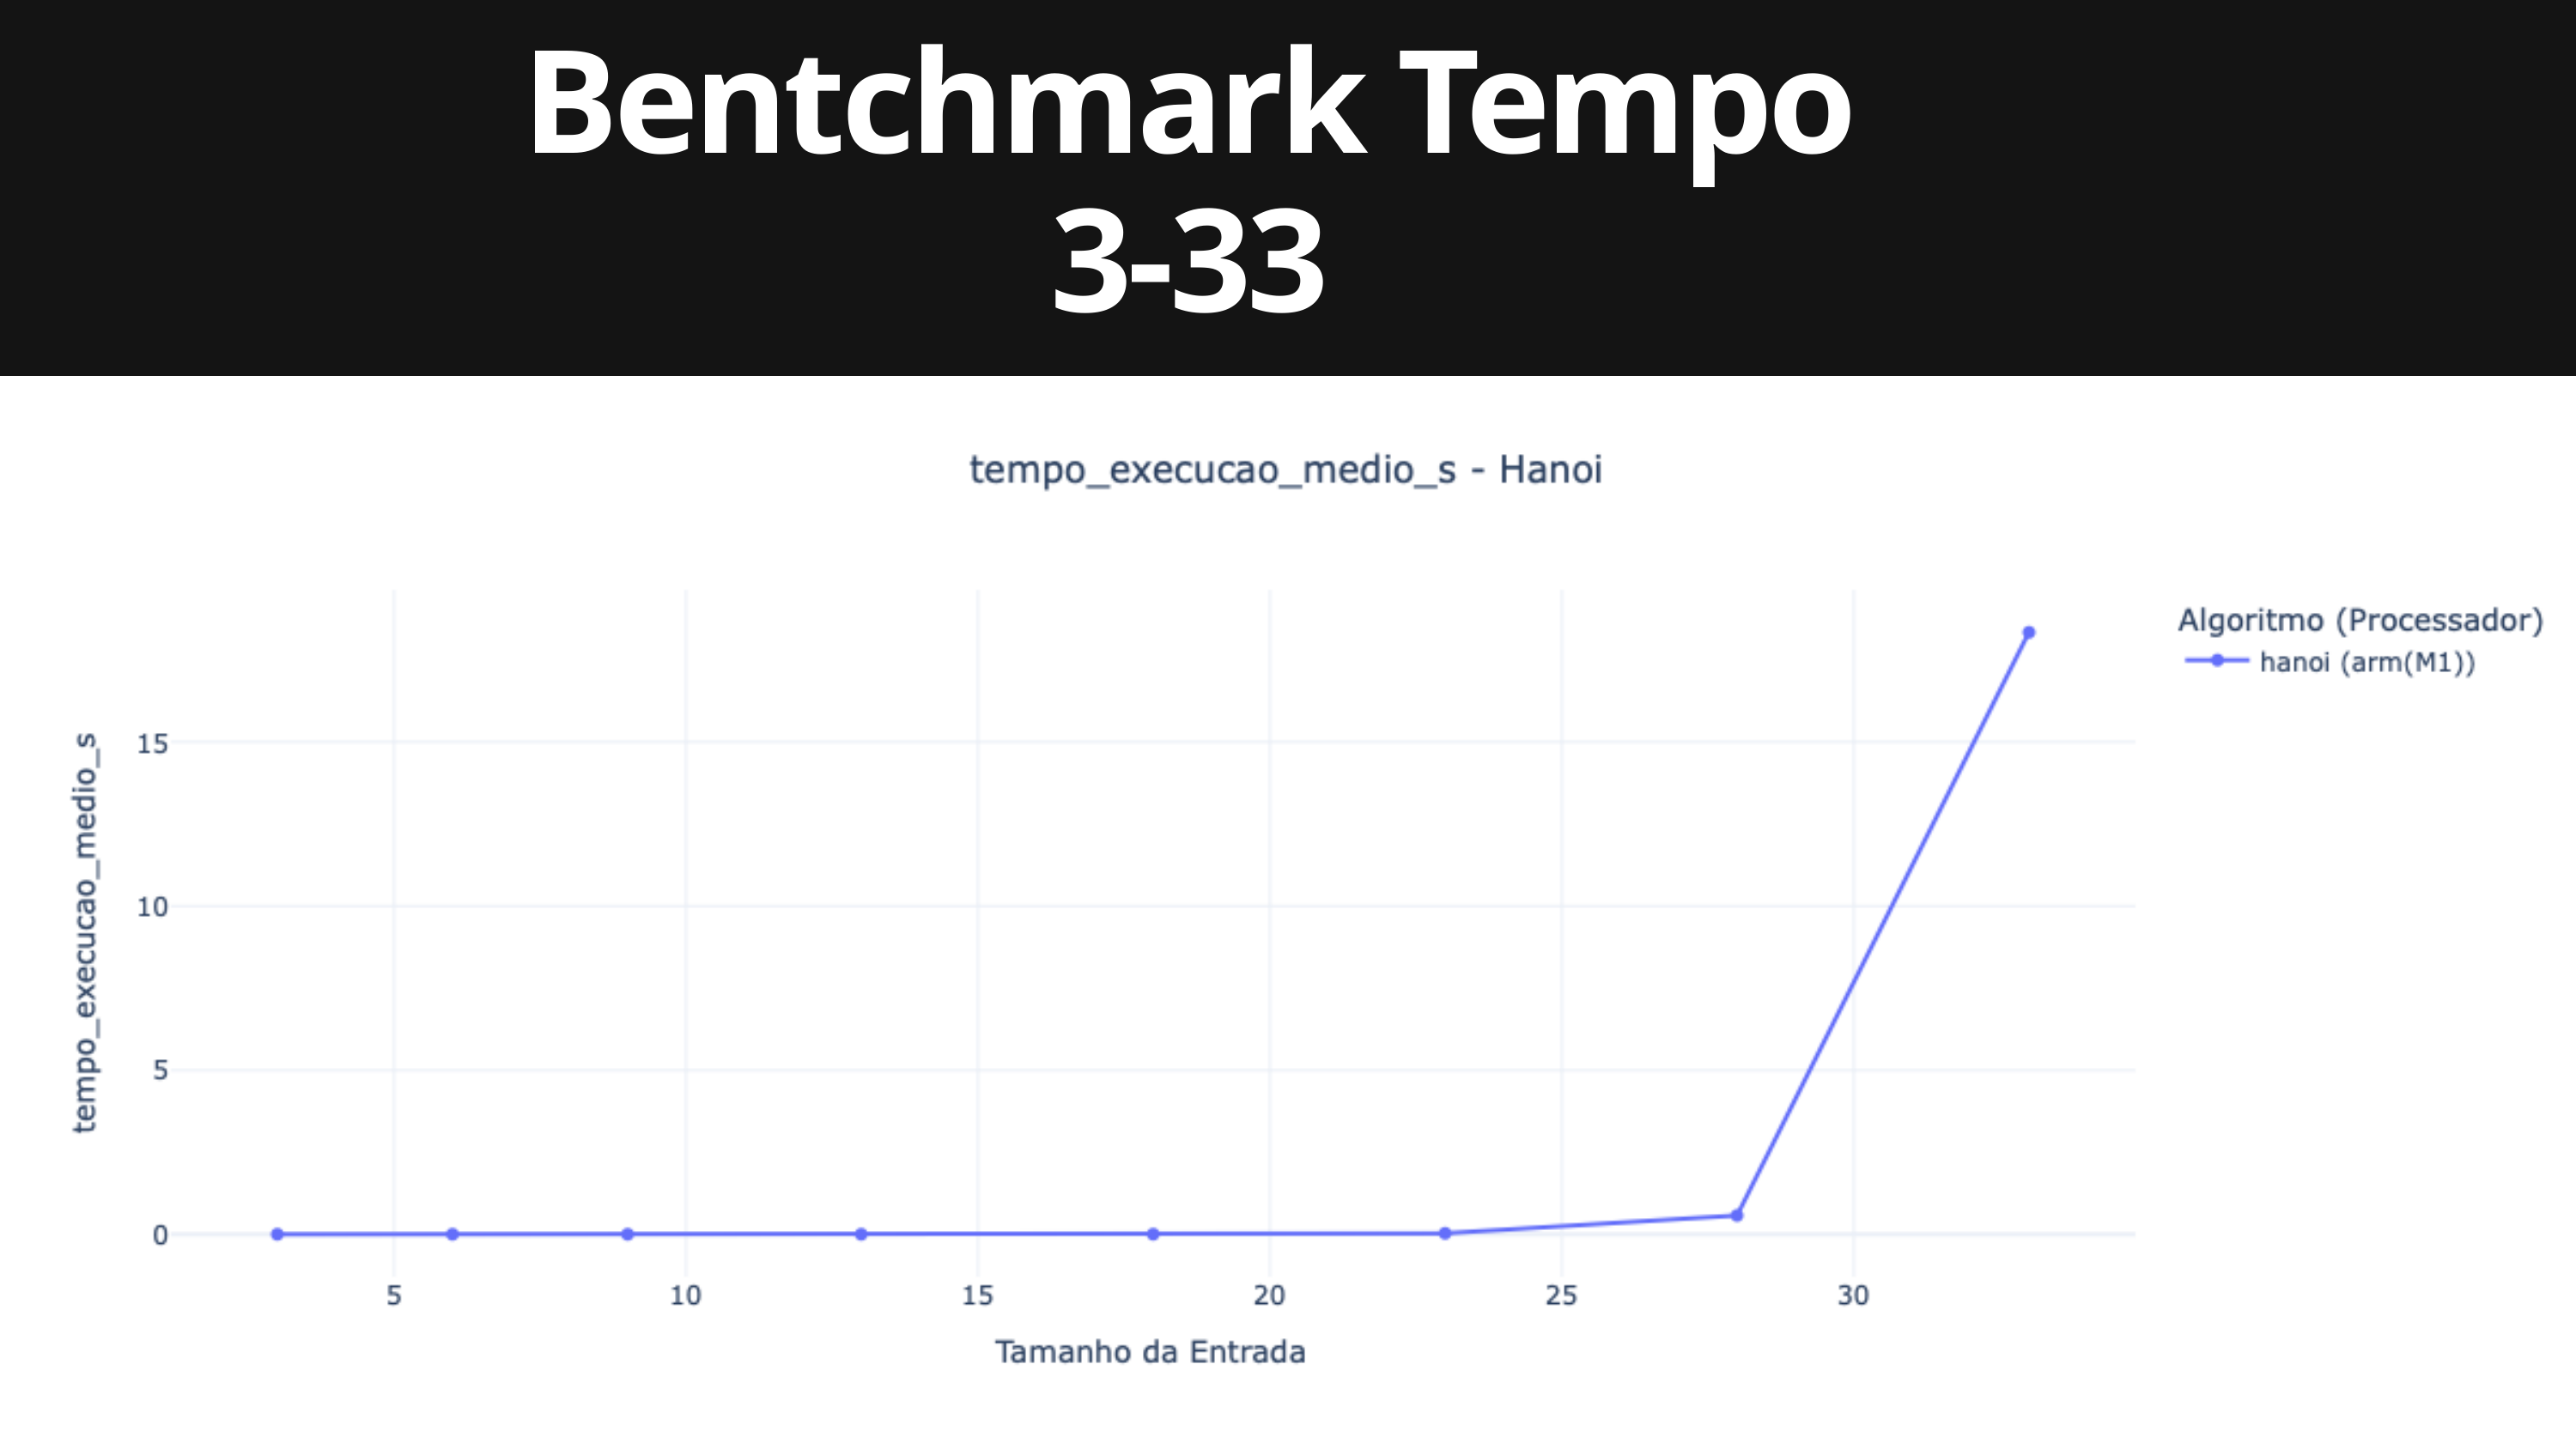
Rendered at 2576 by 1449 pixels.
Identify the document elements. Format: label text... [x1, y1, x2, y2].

text_box Bentchmark Tempo 3-33 [119, 22, 2261, 341]
text_box [0, 376, 2576, 1449]
